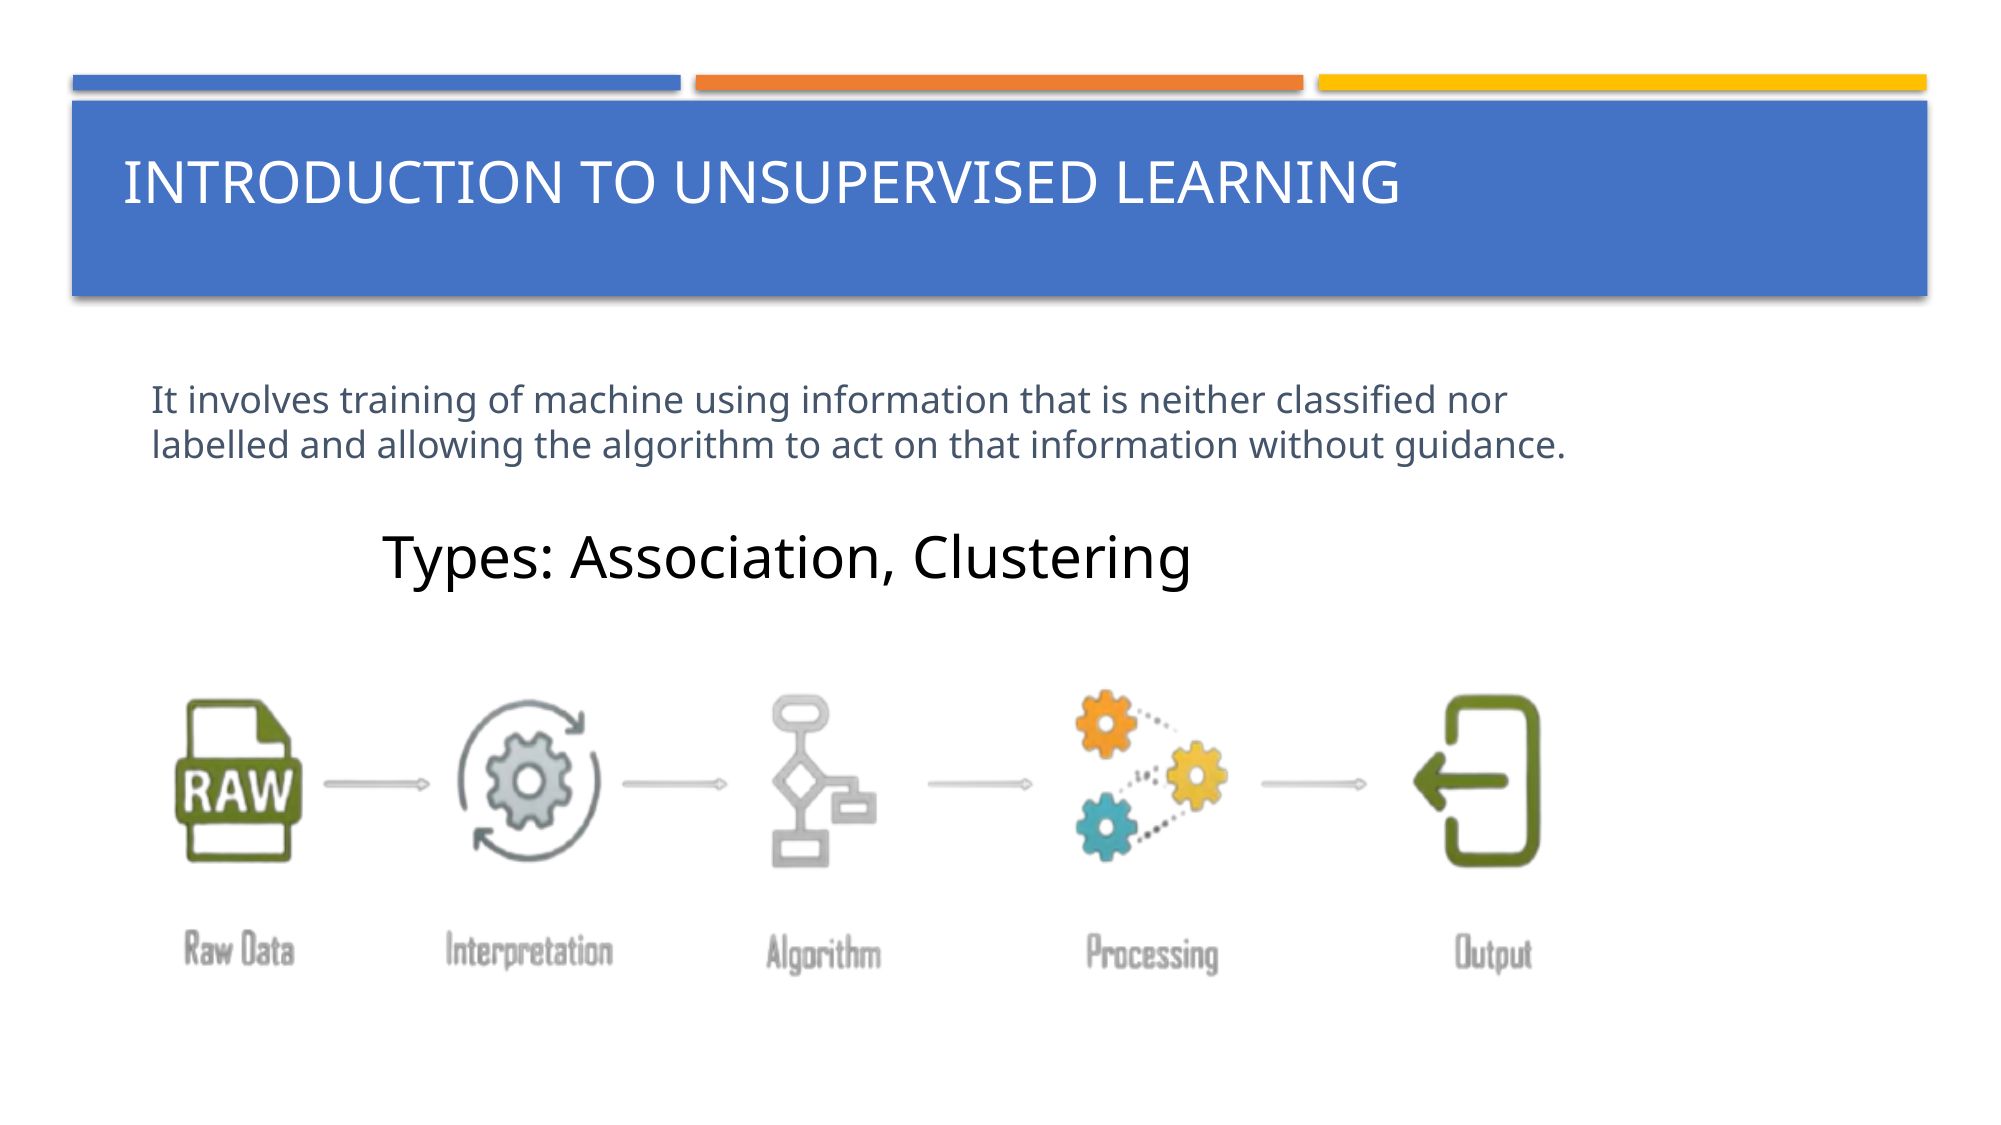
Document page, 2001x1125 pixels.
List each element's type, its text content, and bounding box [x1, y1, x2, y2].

list It involves training of machine using information that is neither classified nor labelled and allowing the algorithm to act on that information without guidance. [136, 347, 1627, 496]
picture [86, 603, 1579, 999]
title Introduction to Unsupervised Learning [108, 126, 1919, 293]
text_box Types: Association, Clustering [367, 513, 1208, 599]
